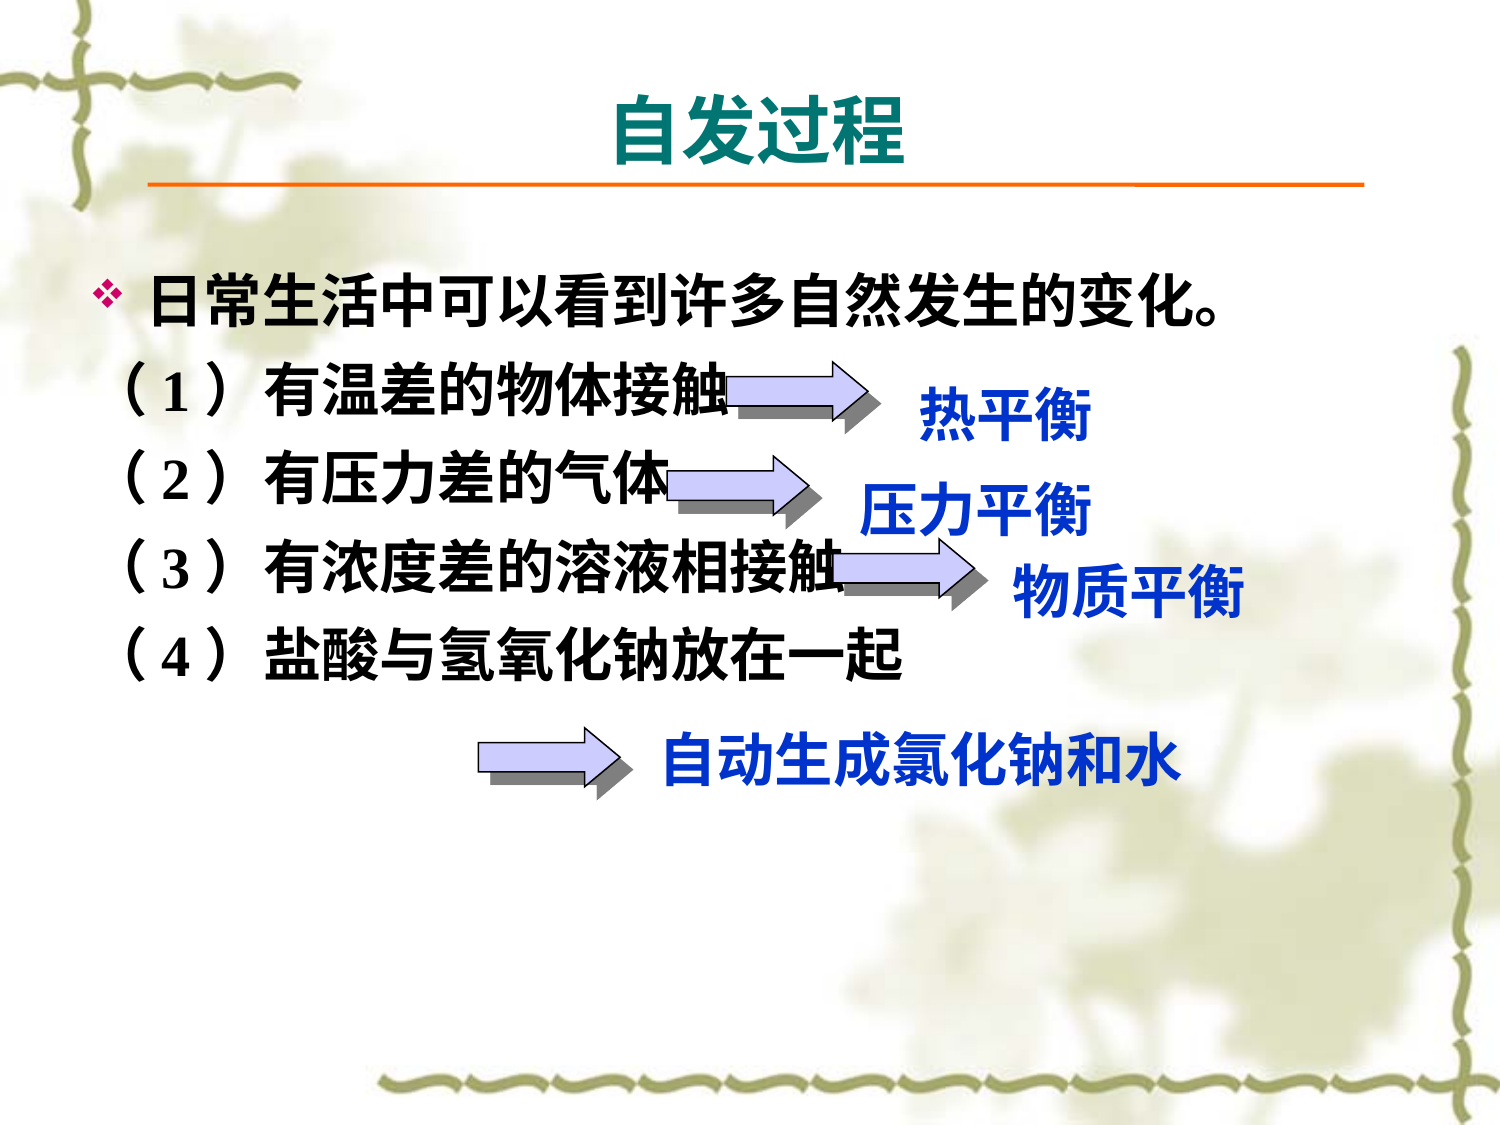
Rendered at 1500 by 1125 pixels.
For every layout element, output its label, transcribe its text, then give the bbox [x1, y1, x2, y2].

text_box [478, 727, 621, 787]
text_box 热平衡 [903, 349, 1176, 456]
text_box [726, 361, 868, 421]
text_box 自动生成氯化钠和水 [643, 716, 1282, 801]
picture [0, 0, 1500, 1125]
text_box [667, 456, 809, 516]
list 日常生活中可以看到许多自然发生的变化。 （1）有温差的物体接触 （2）有压力差的气体 （3）有浓度差的溶液相接触 （4）盐酸与氢氧化钠放在一起 [74, 249, 1433, 864]
text_box 压力平衡 [844, 444, 1117, 550]
text_box 物质平衡 [998, 527, 1270, 633]
text_box [53, 42, 1455, 186]
text_box [832, 550, 975, 598]
